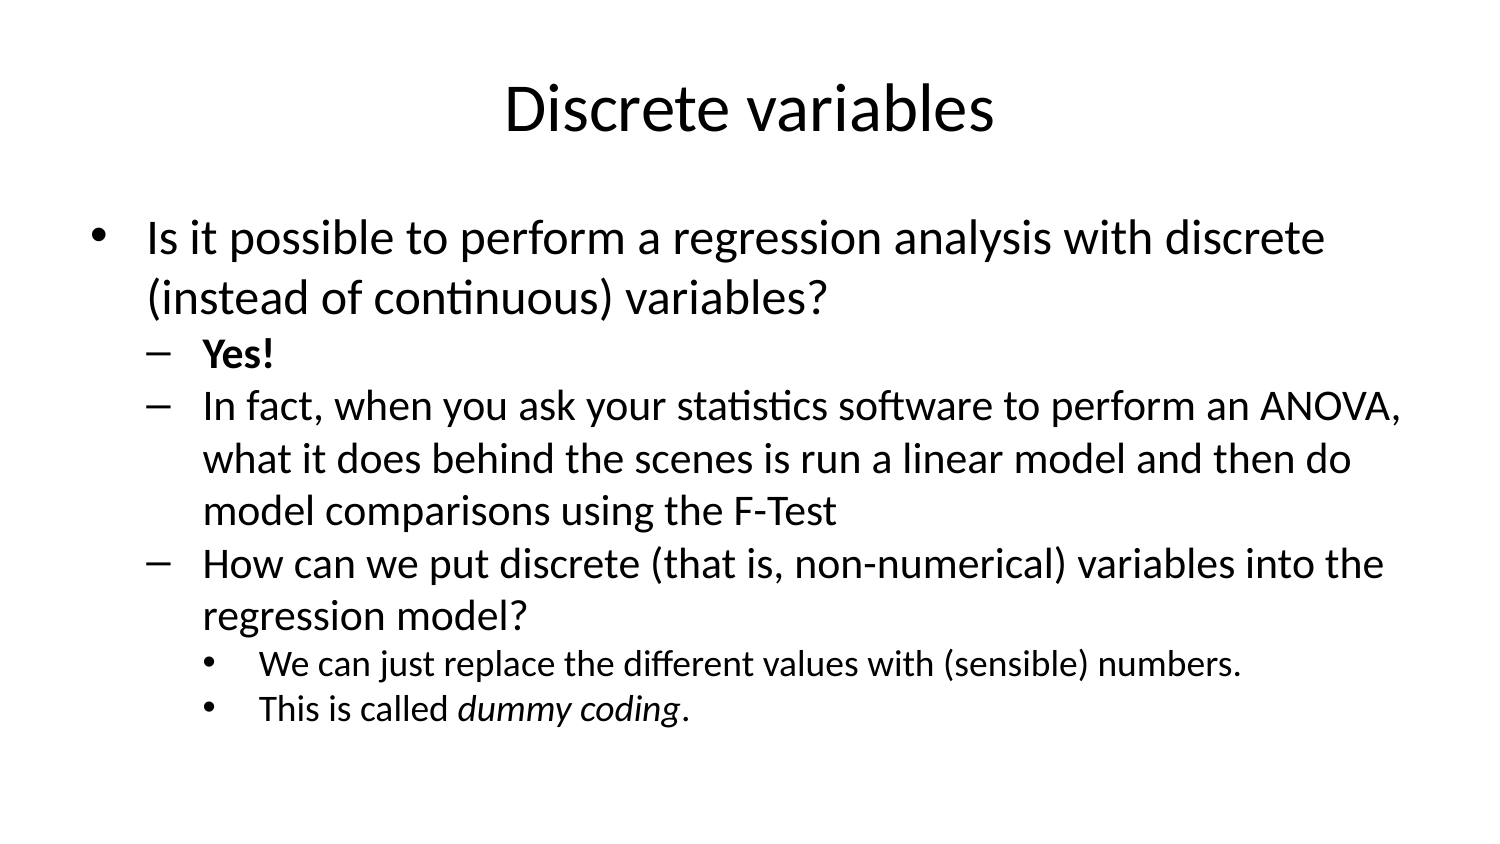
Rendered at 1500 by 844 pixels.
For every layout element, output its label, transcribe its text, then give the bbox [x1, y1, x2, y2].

title Discrete variables [75, 33, 1425, 175]
list Is it possible to perform a regression analysis with discrete (instead of continuous) variables? Yes! In fact, when you ask your statistics software to perform an ANOVA, what it does behind the scenes is run a linear model and then do model comparisons using the F-Test How can we put discrete (that is, non-numerical) variables into the regression model? We can just replace the different values with (sensible) numbers. This is called dummy coding. [75, 196, 1425, 754]
